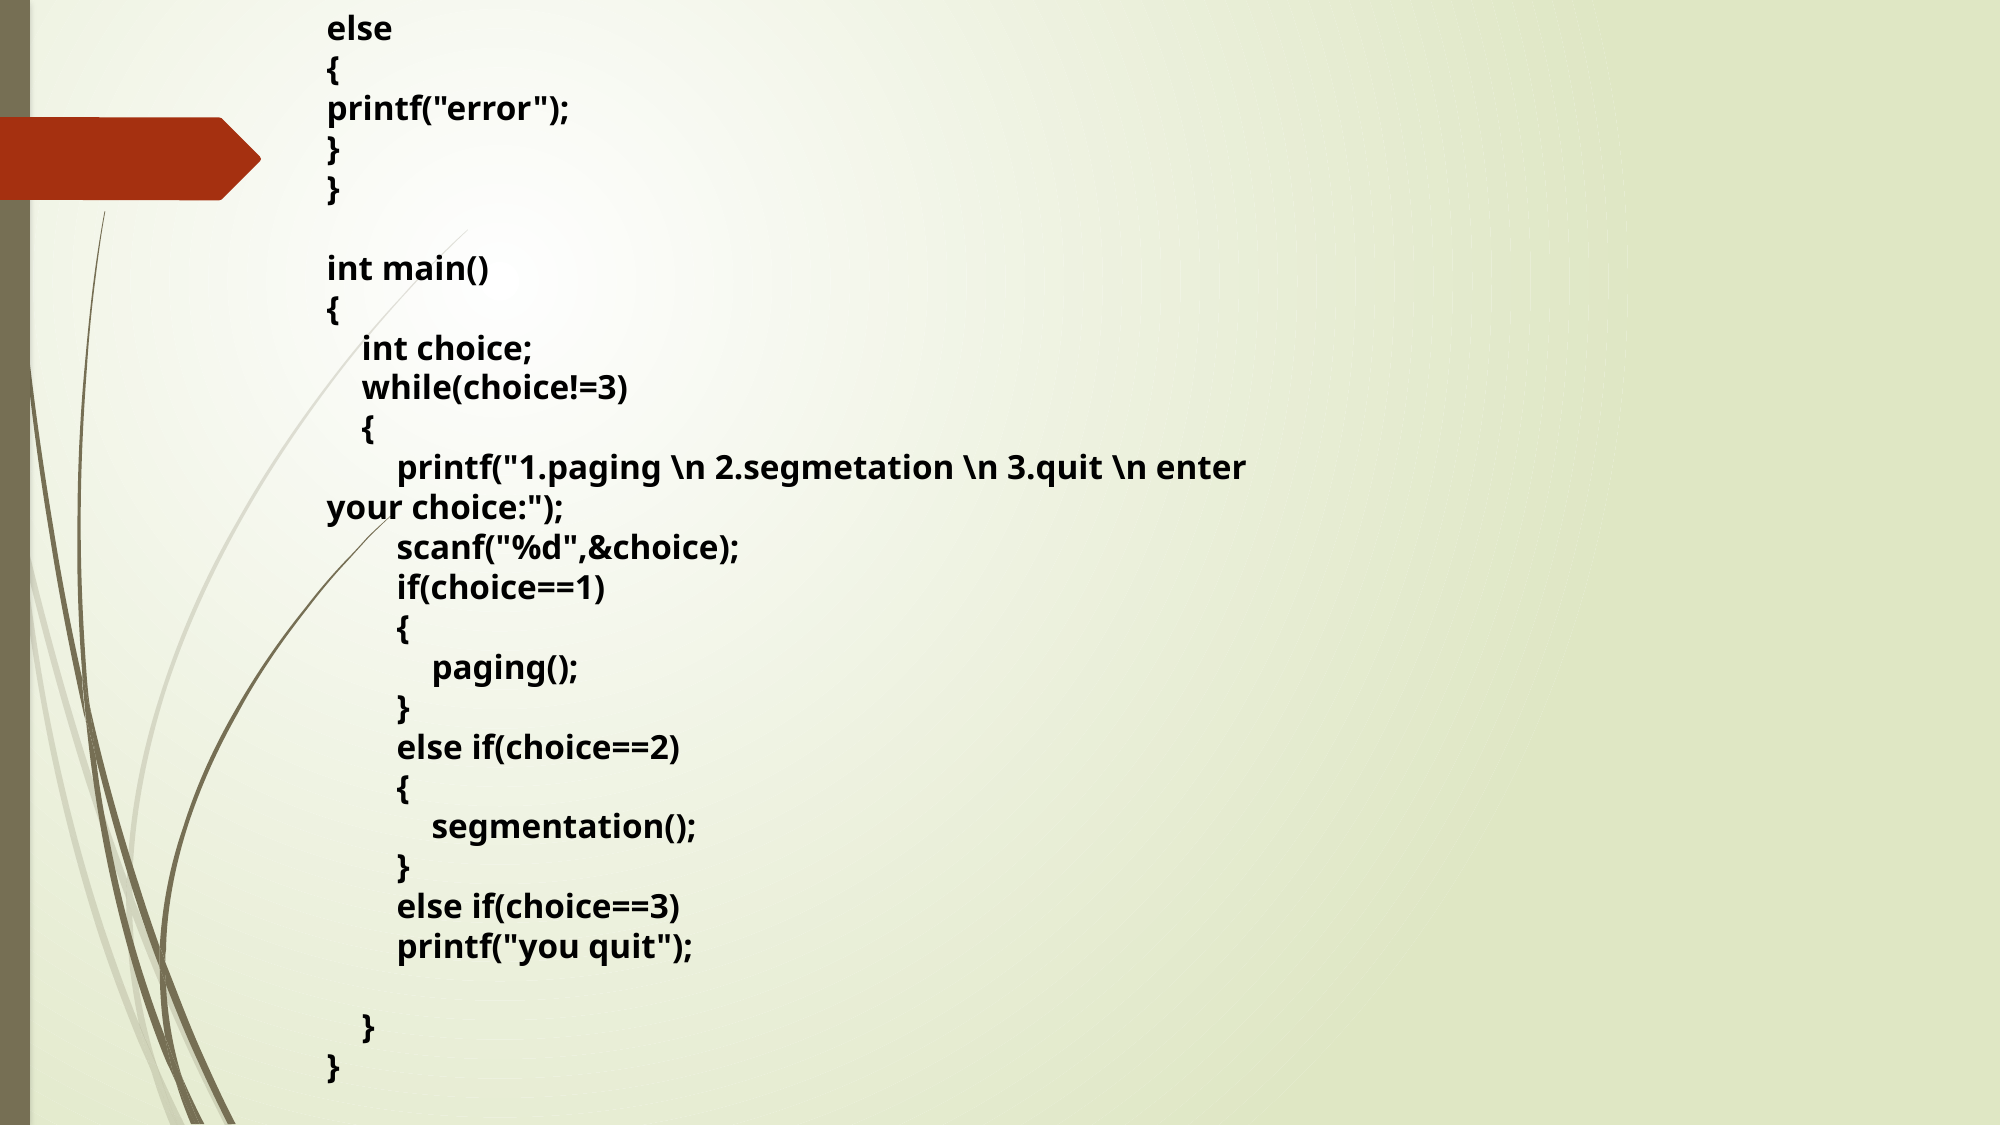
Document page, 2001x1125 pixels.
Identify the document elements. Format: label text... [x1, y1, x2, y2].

text_box else { printf("error"); } } int main() { int choice; while(choice!=3) { printf("1.paging \n 2.segmetation \n 3.quit \n enter your choice:"); scanf("%d",&choice); if(choice==1) { paging(); } else if(choice==2) { segmentation(); } else if(choice==3) printf("you quit"); } } [311, 0, 1312, 1093]
